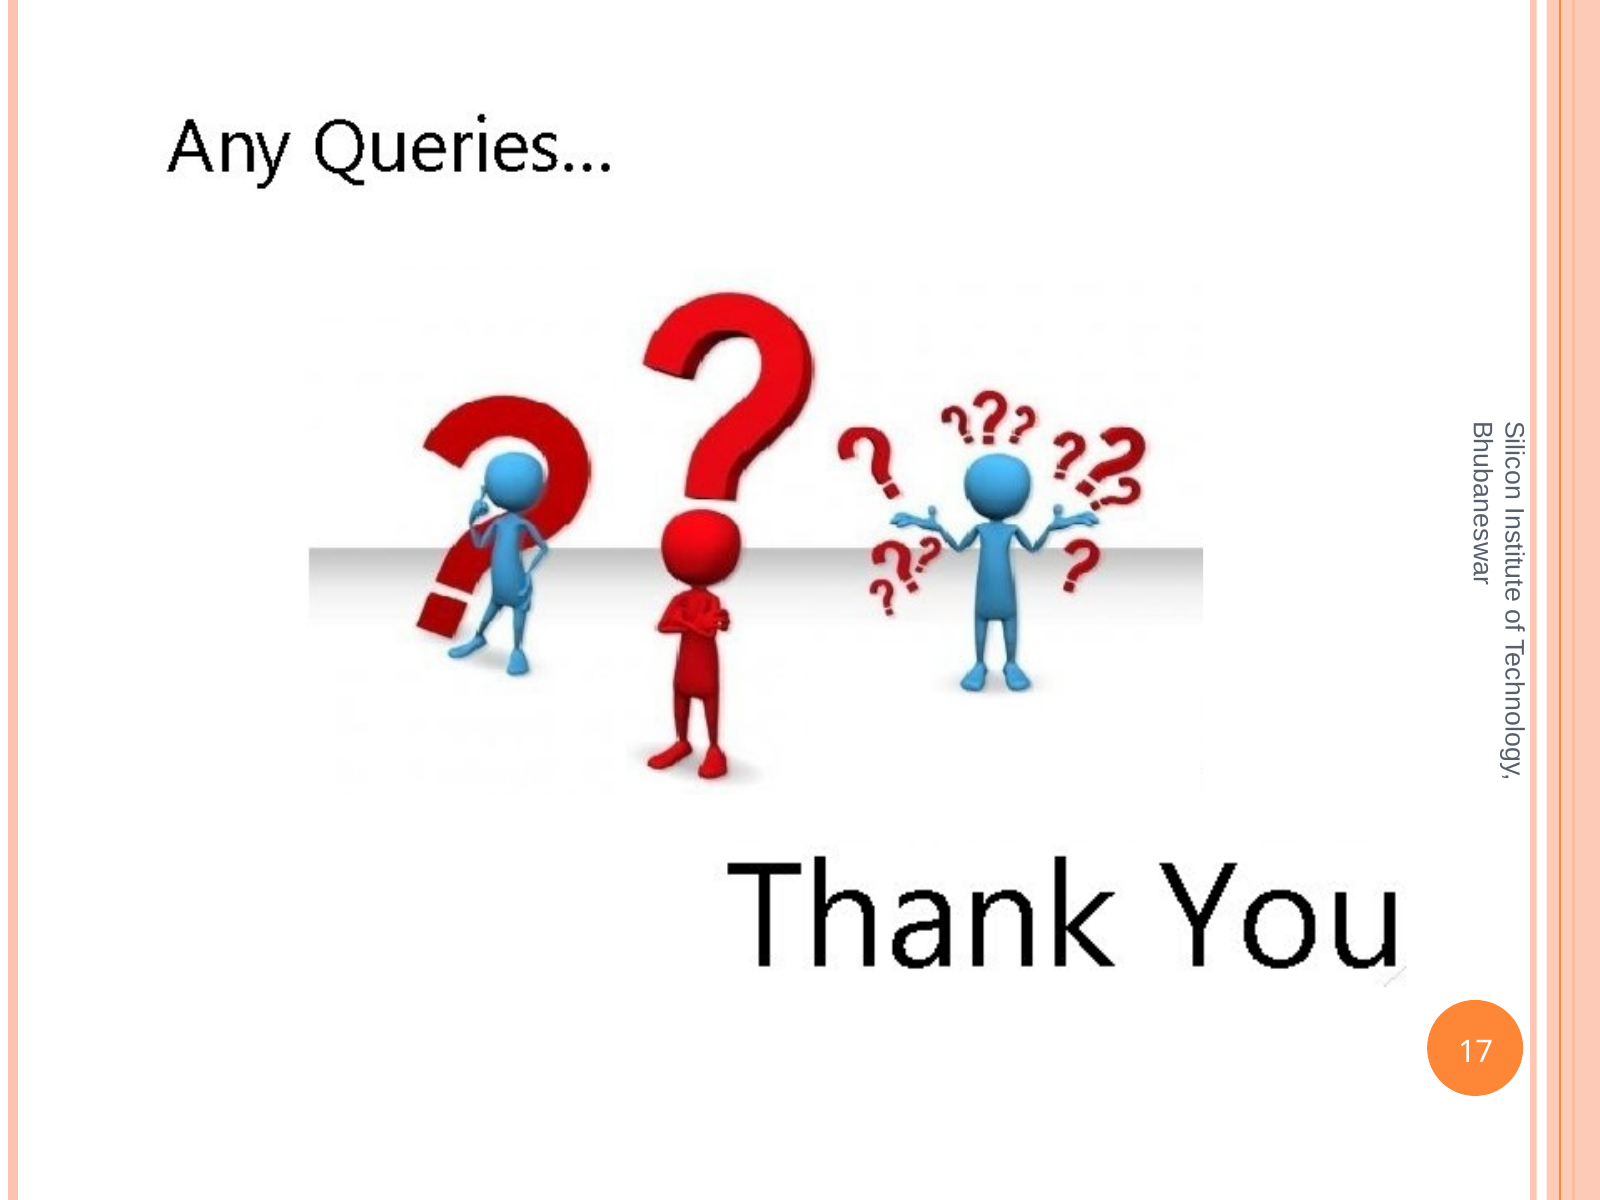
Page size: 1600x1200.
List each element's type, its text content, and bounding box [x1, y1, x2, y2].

text_box [159, 106, 616, 194]
text_box [706, 839, 1407, 987]
text_box Silicon Institute of Technology, Bhubaneswar [1468, 420, 1524, 951]
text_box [1426, 999, 1524, 1097]
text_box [8, 0, 19, 1200]
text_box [1563, 0, 1600, 1200]
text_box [1529, 0, 1537, 1200]
text_box [306, 266, 1204, 795]
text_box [1546, 0, 1555, 1200]
